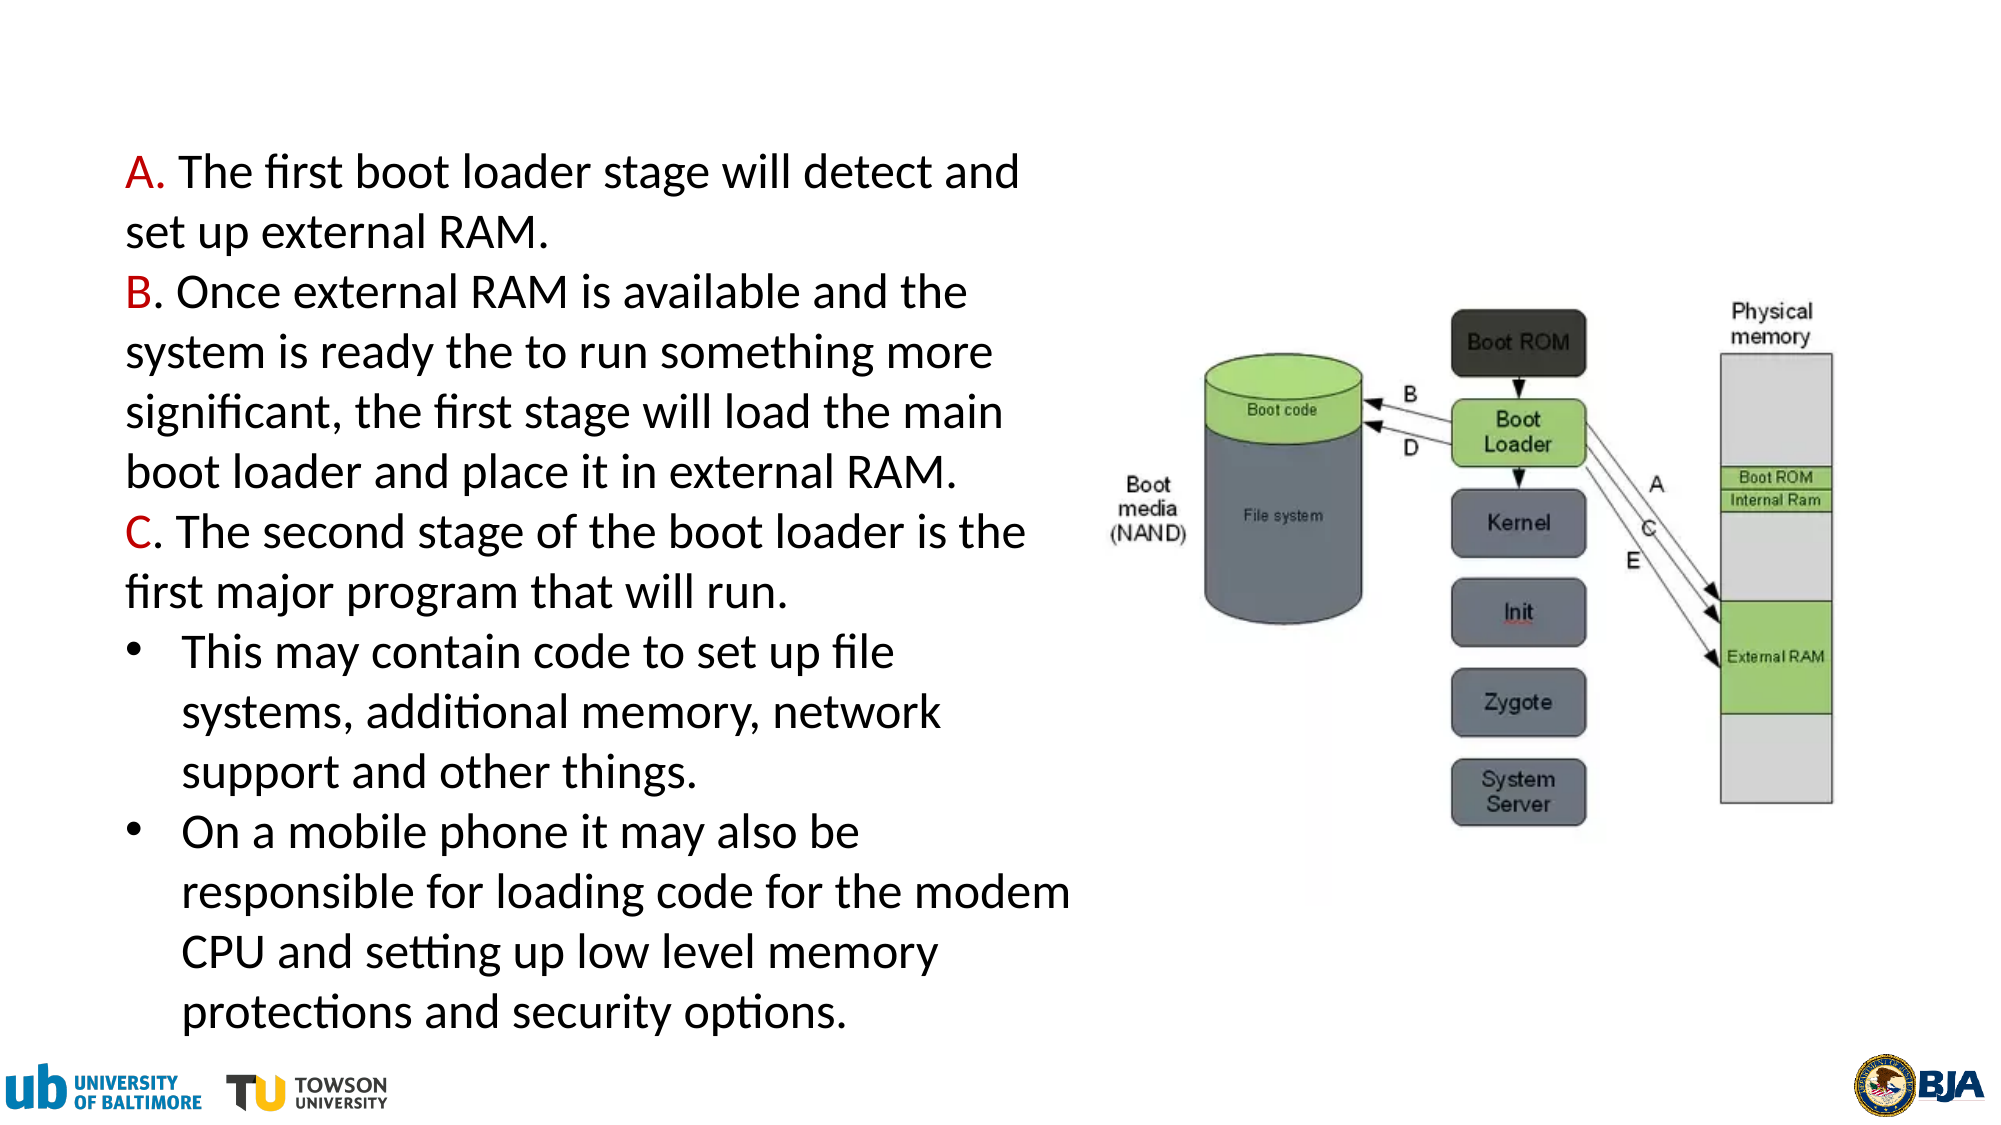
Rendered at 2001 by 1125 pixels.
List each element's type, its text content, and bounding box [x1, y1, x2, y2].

picture [0, 1031, 407, 1125]
picture [1088, 242, 1849, 906]
picture [1854, 1054, 1986, 1117]
text_box A. The first boot loader stage will detect and set up external RAM. B. Once external RAM is available and the system is ready the to run something more significant, the first stage will load the main boot loader and place it in external RAM. C. The second stage of the boot loader is the first major program that will run. This may contain code to set up file systems, additional memory, network support and other things. On a mobile phone it may also be responsible for loading code for the modem CPU and setting up low level memory protections and security options. [110, 130, 1089, 1046]
